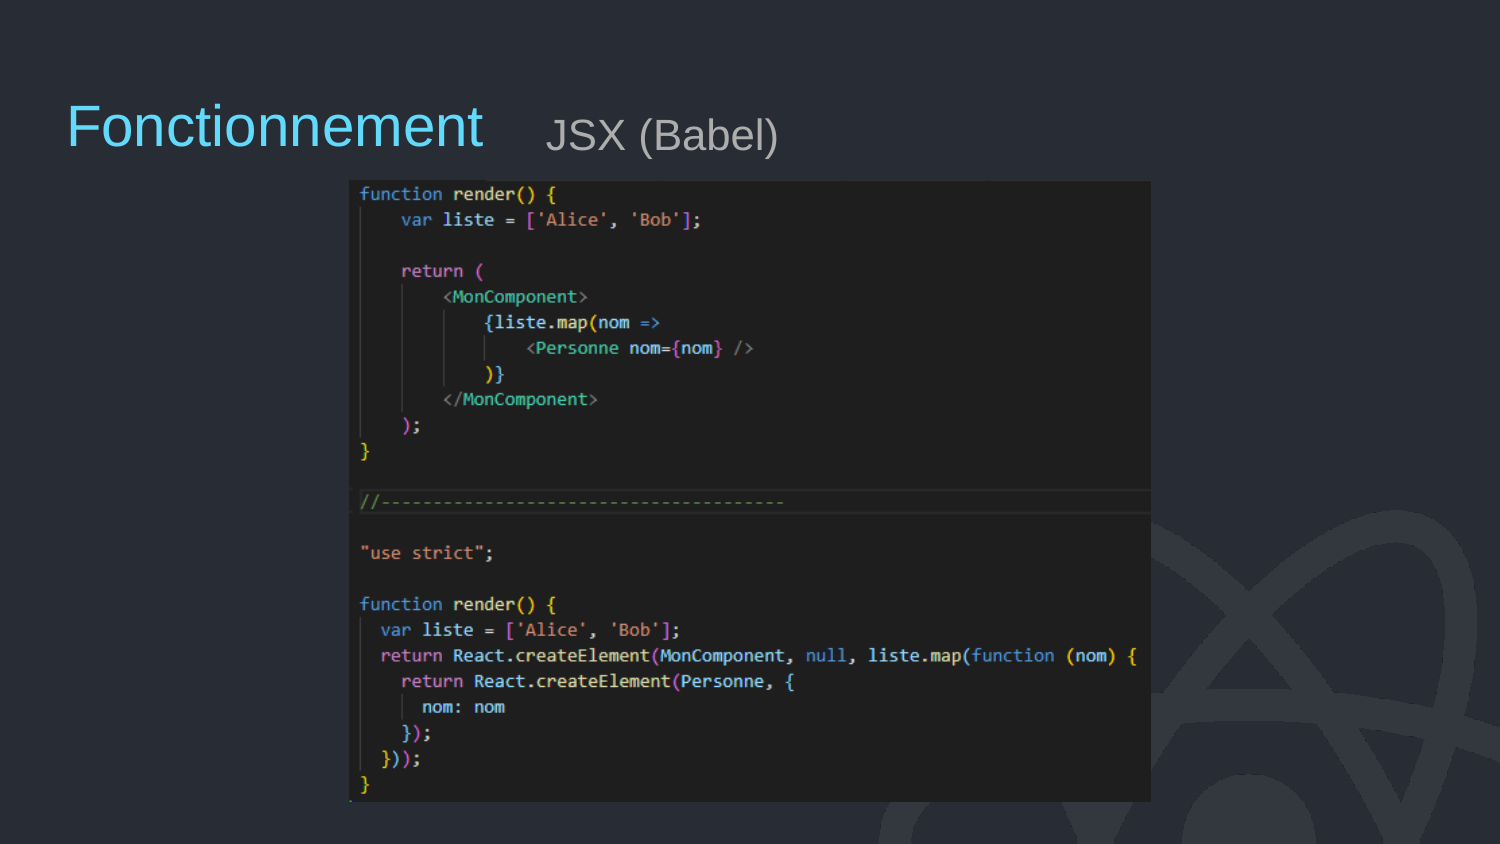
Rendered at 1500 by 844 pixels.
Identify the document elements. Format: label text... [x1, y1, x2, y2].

list JSX (Babel) [530, 83, 801, 157]
title Fonctionnement [51, 72, 1480, 167]
picture [349, 180, 1500, 844]
